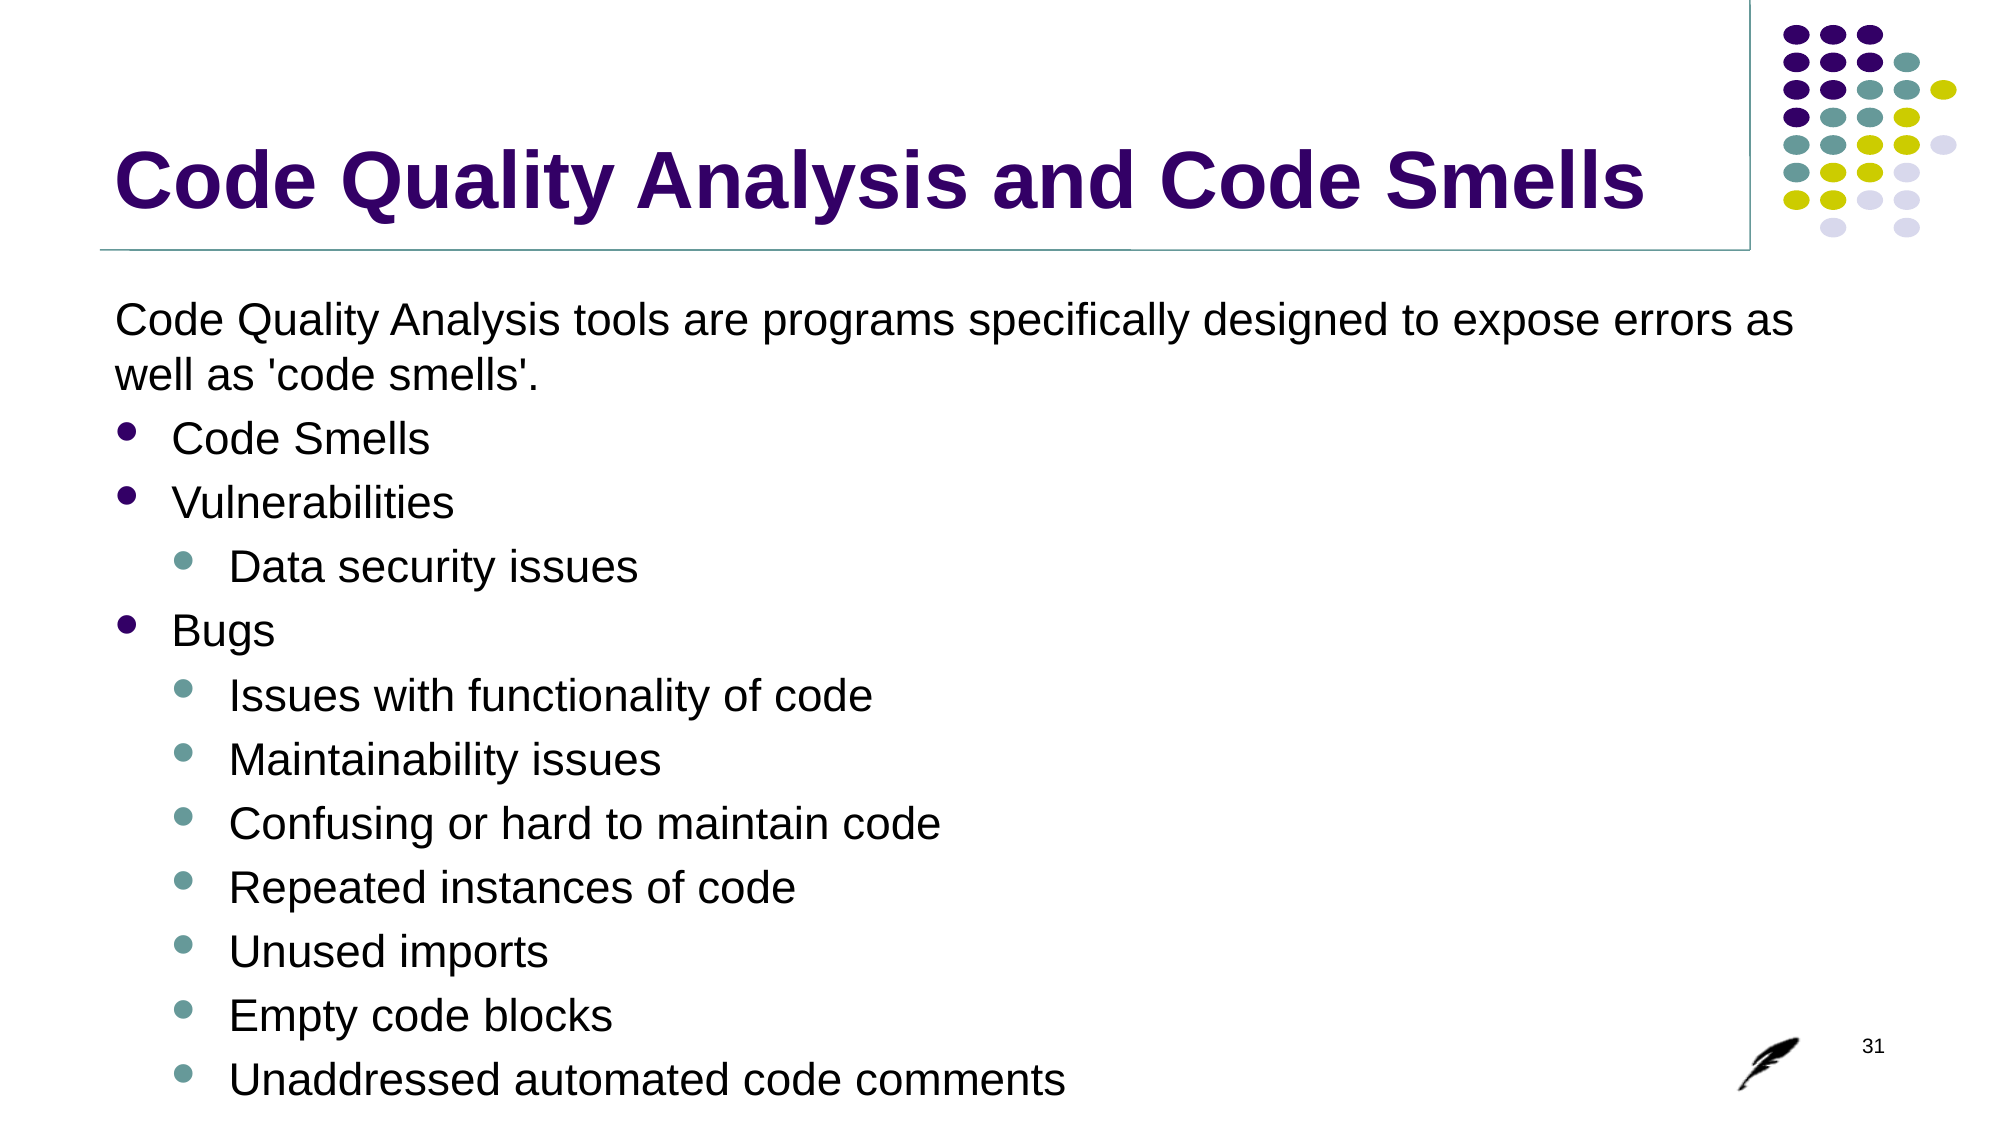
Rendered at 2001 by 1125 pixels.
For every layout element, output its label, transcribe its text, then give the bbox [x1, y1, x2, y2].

slide_number 31 [1433, 1025, 1900, 1100]
title Code Quality Analysis and Code Smells [99, 20, 1750, 233]
list Code Quality Analysis tools are programs specifically designed to expose errors as well as 'code smells'. Code Smells Vulnerabilities Data security issues Bugs Issues with functionality of code Maintainability issues Confusing or hard to maintain code Repeated instances of code Unused imports Empty code blocks Unaddressed automated code comments [99, 282, 1900, 1006]
